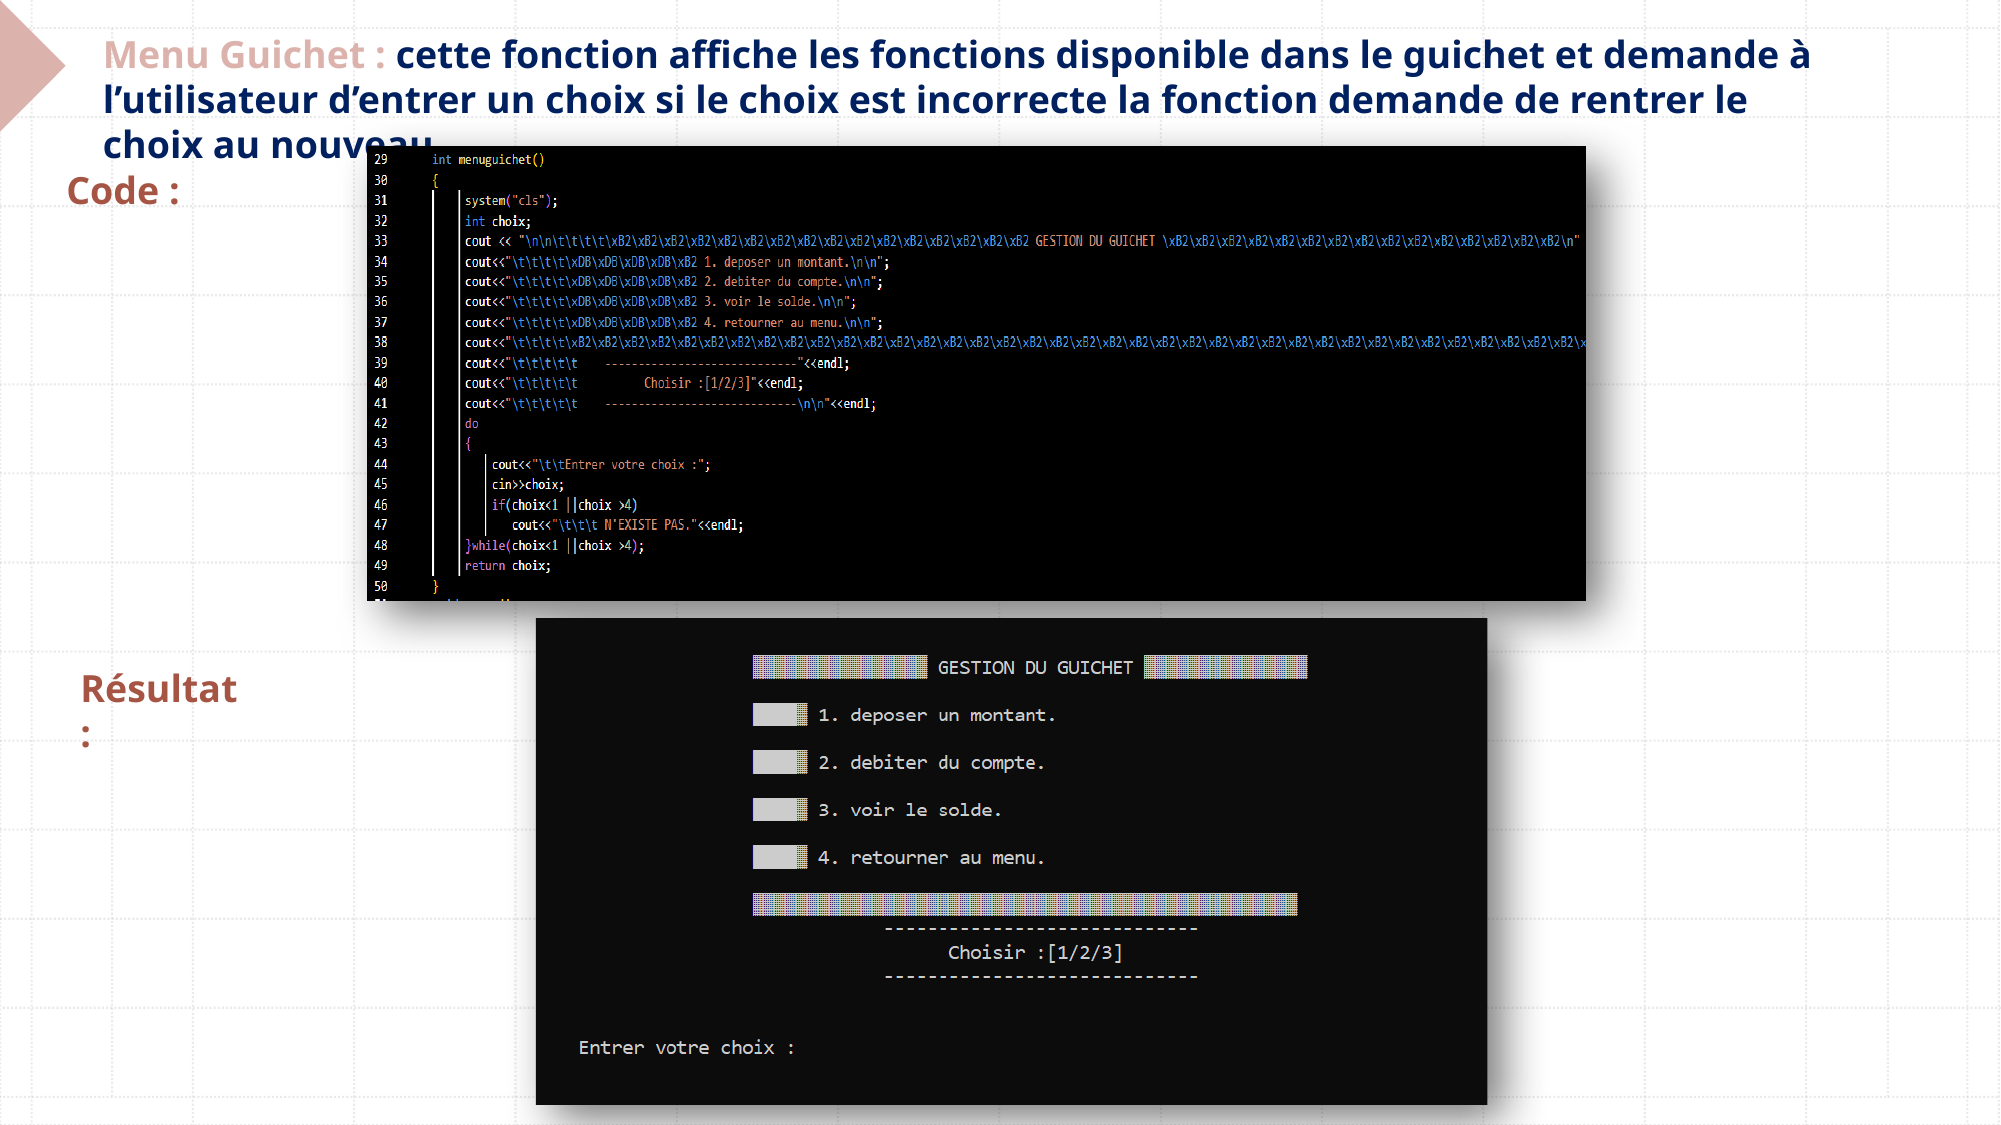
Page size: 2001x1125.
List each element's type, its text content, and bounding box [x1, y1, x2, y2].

text_box Résultat : [65, 657, 263, 762]
picture [367, 146, 1586, 602]
text_box Code : [51, 159, 289, 220]
text_box [0, 0, 67, 133]
text_box Menu Guichet : cette fonction affiche les fonctions disponible dans le guichet et demande à l’utilisateur d’entrer un choix si le choix est incorrecte la fonction demande de rentrer le choix au nouveau . [88, 23, 1865, 174]
picture [535, 618, 1488, 1105]
